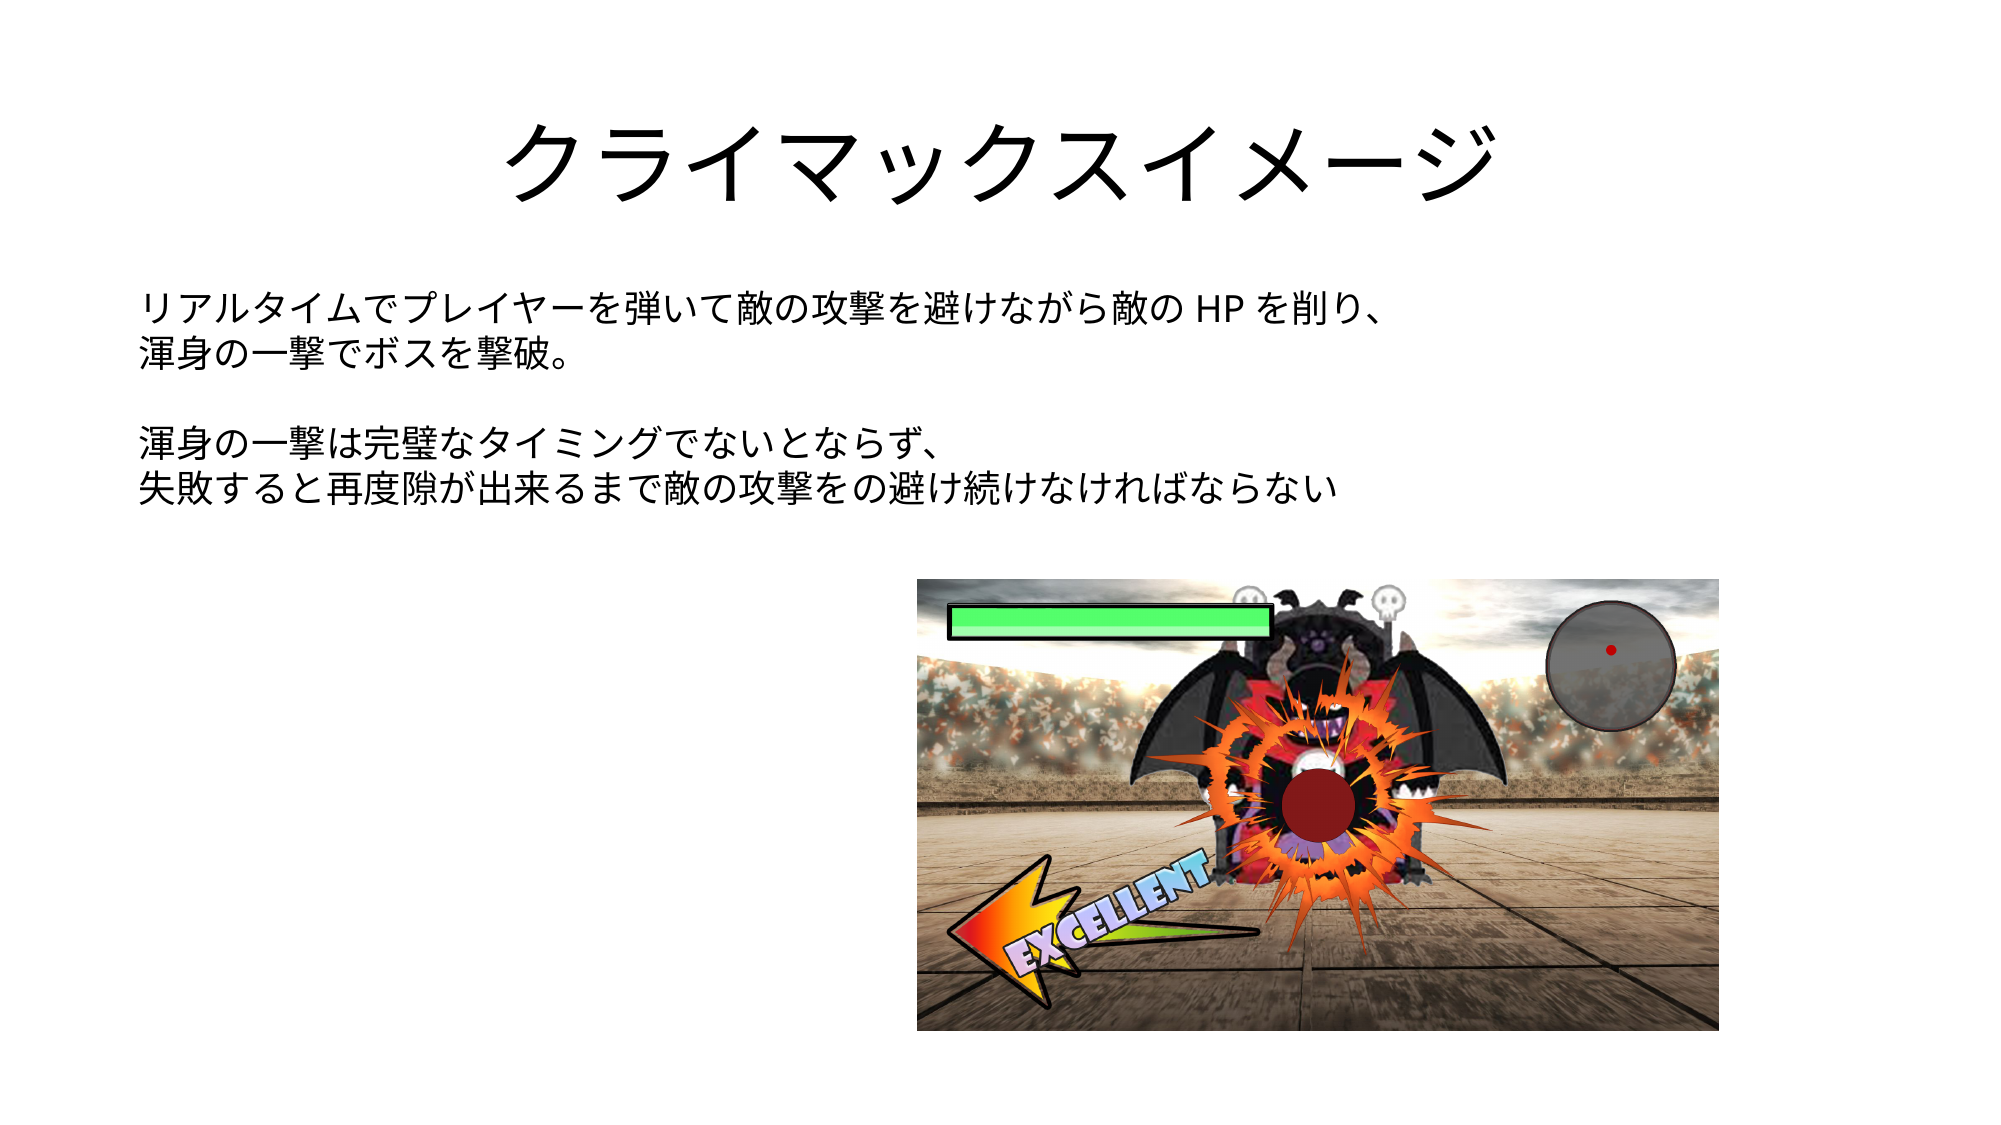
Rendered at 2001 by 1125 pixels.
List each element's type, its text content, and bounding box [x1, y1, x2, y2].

title クライマックスイメージ [137, 59, 1863, 278]
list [917, 579, 1719, 1031]
text_box リアルタイムでプレイヤーを弾いて敵の攻撃を避けながら敵のHPを削り、 渾身の一撃でボスを撃破。 渾身の一撃は完璧なタイミングでないとならず、 失敗すると再度隙が出来るまで敵の攻撃をの避け続けなければならない [124, 277, 1418, 517]
